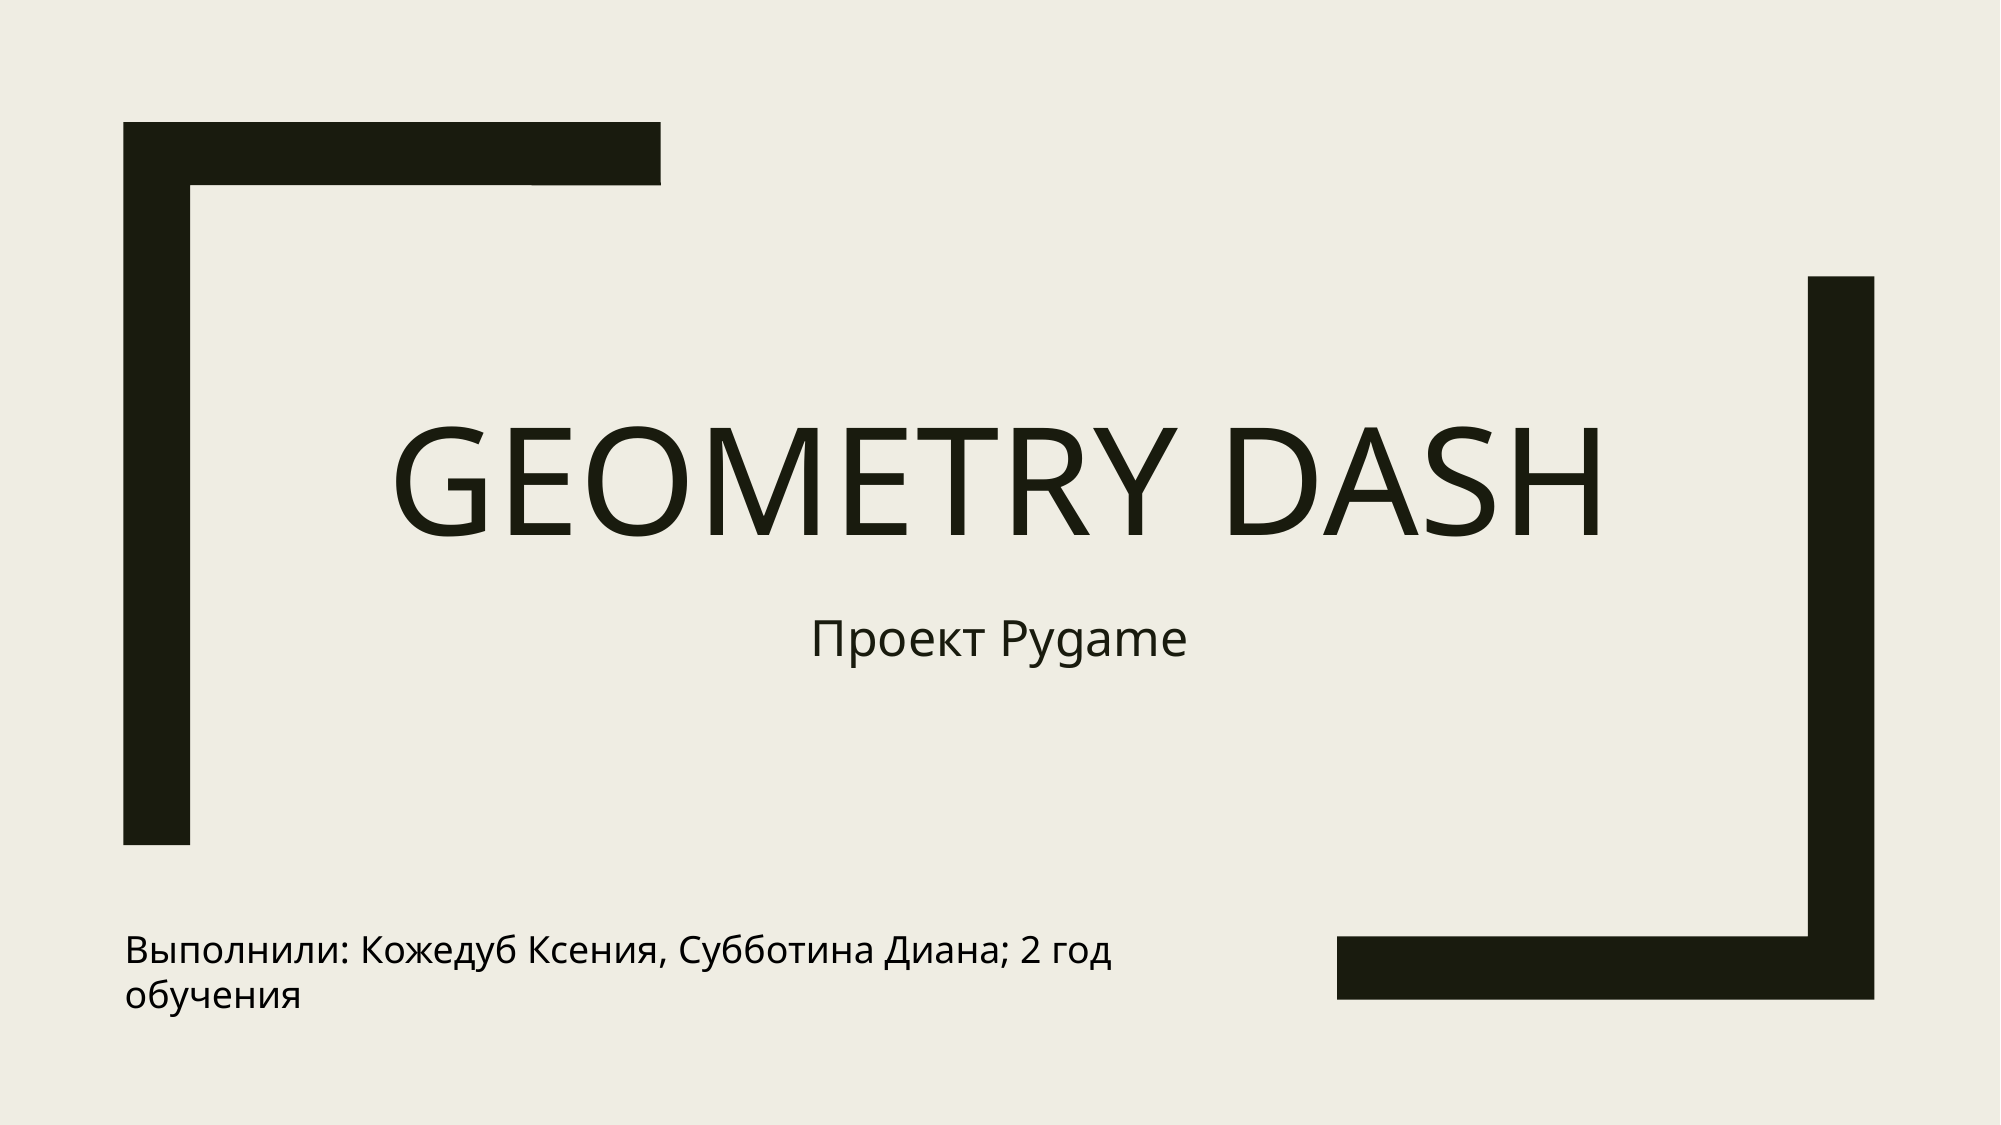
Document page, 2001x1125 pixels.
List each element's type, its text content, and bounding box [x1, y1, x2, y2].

text_box Выполнили: Кожедуб Ксения, Субботина Диана; 2 год обучения [109, 919, 1132, 1069]
title GEOMETRY DASH [314, 231, 1686, 576]
subtitle Проект Pygame [439, 591, 1561, 770]
